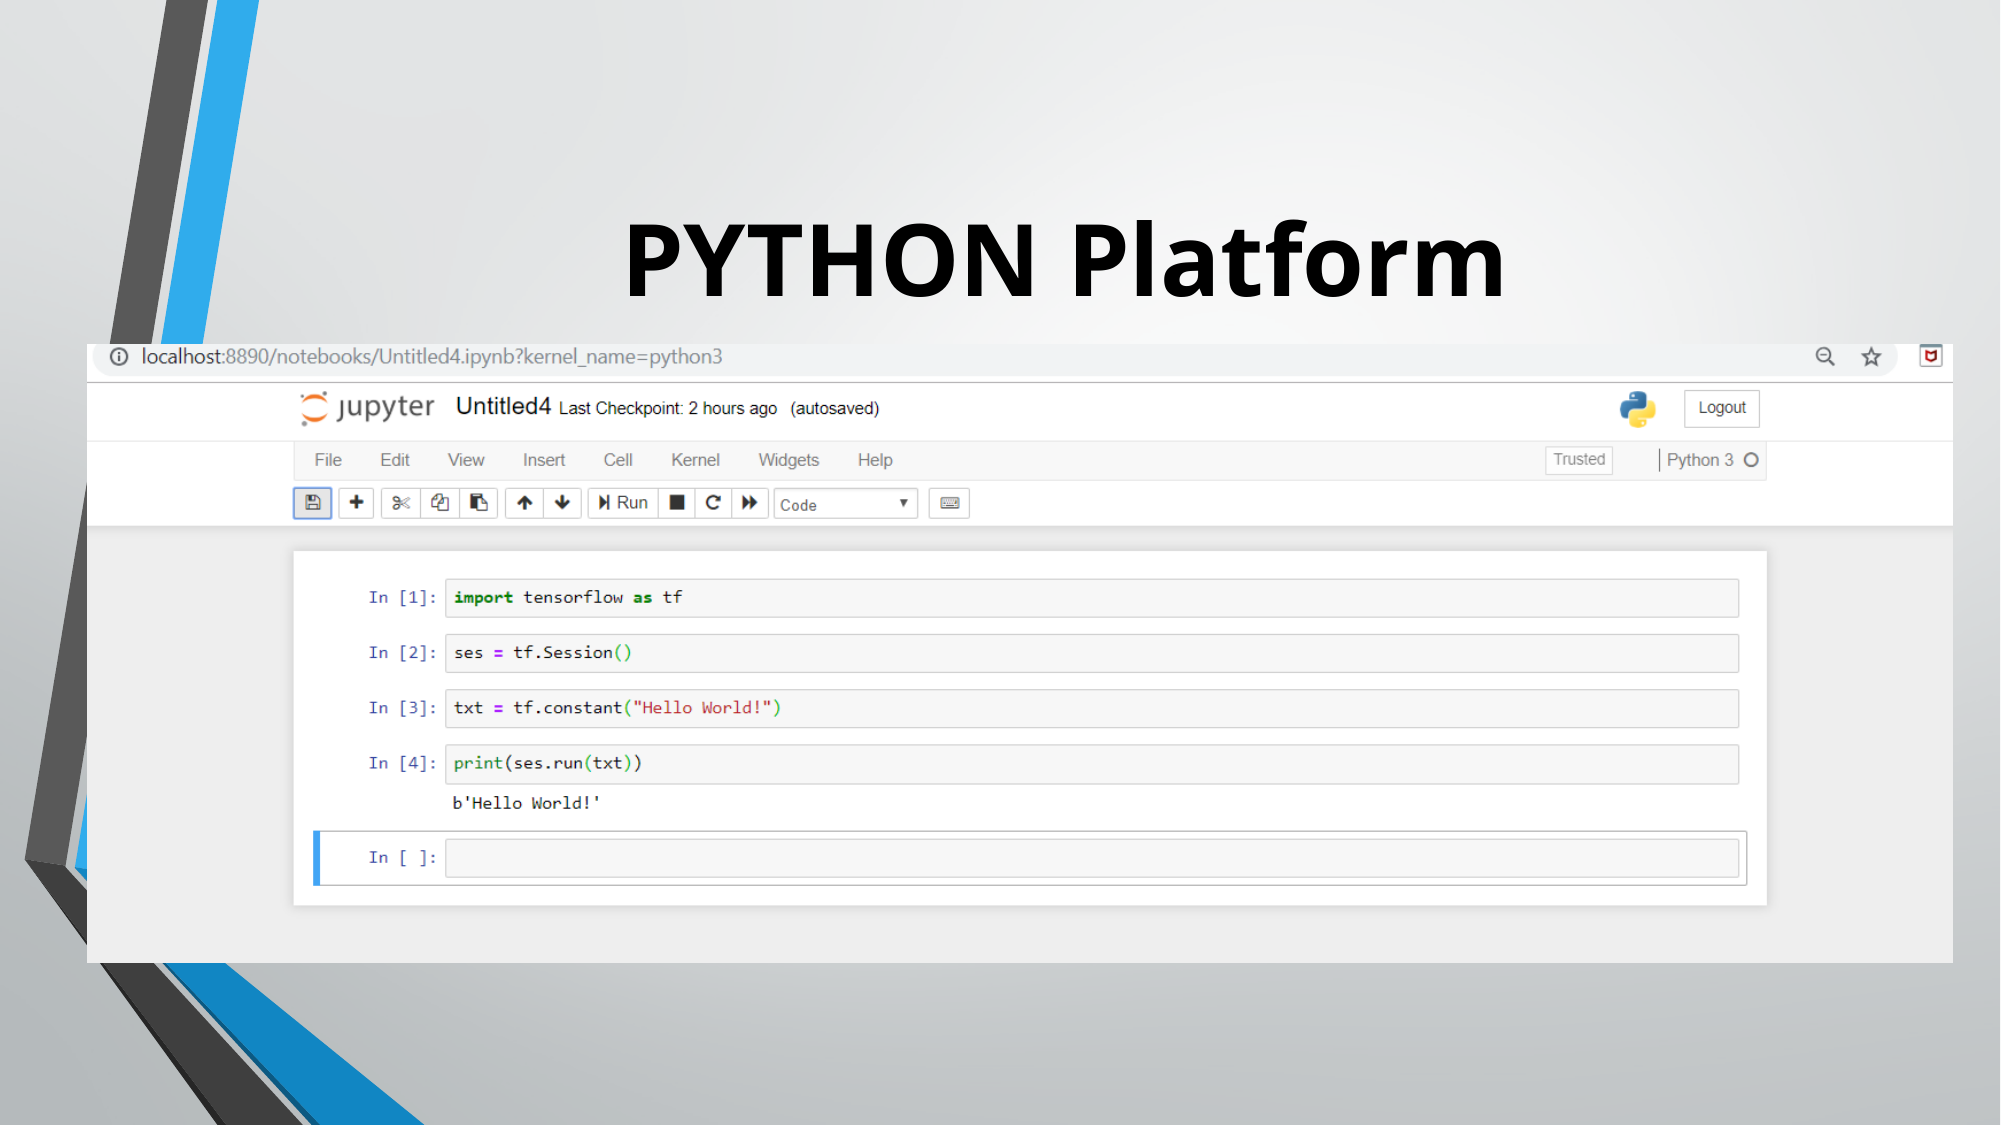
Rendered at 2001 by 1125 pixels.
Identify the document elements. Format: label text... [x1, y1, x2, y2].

picture [0, 0, 2001, 1125]
title PYTHON Platform [243, 112, 1887, 342]
